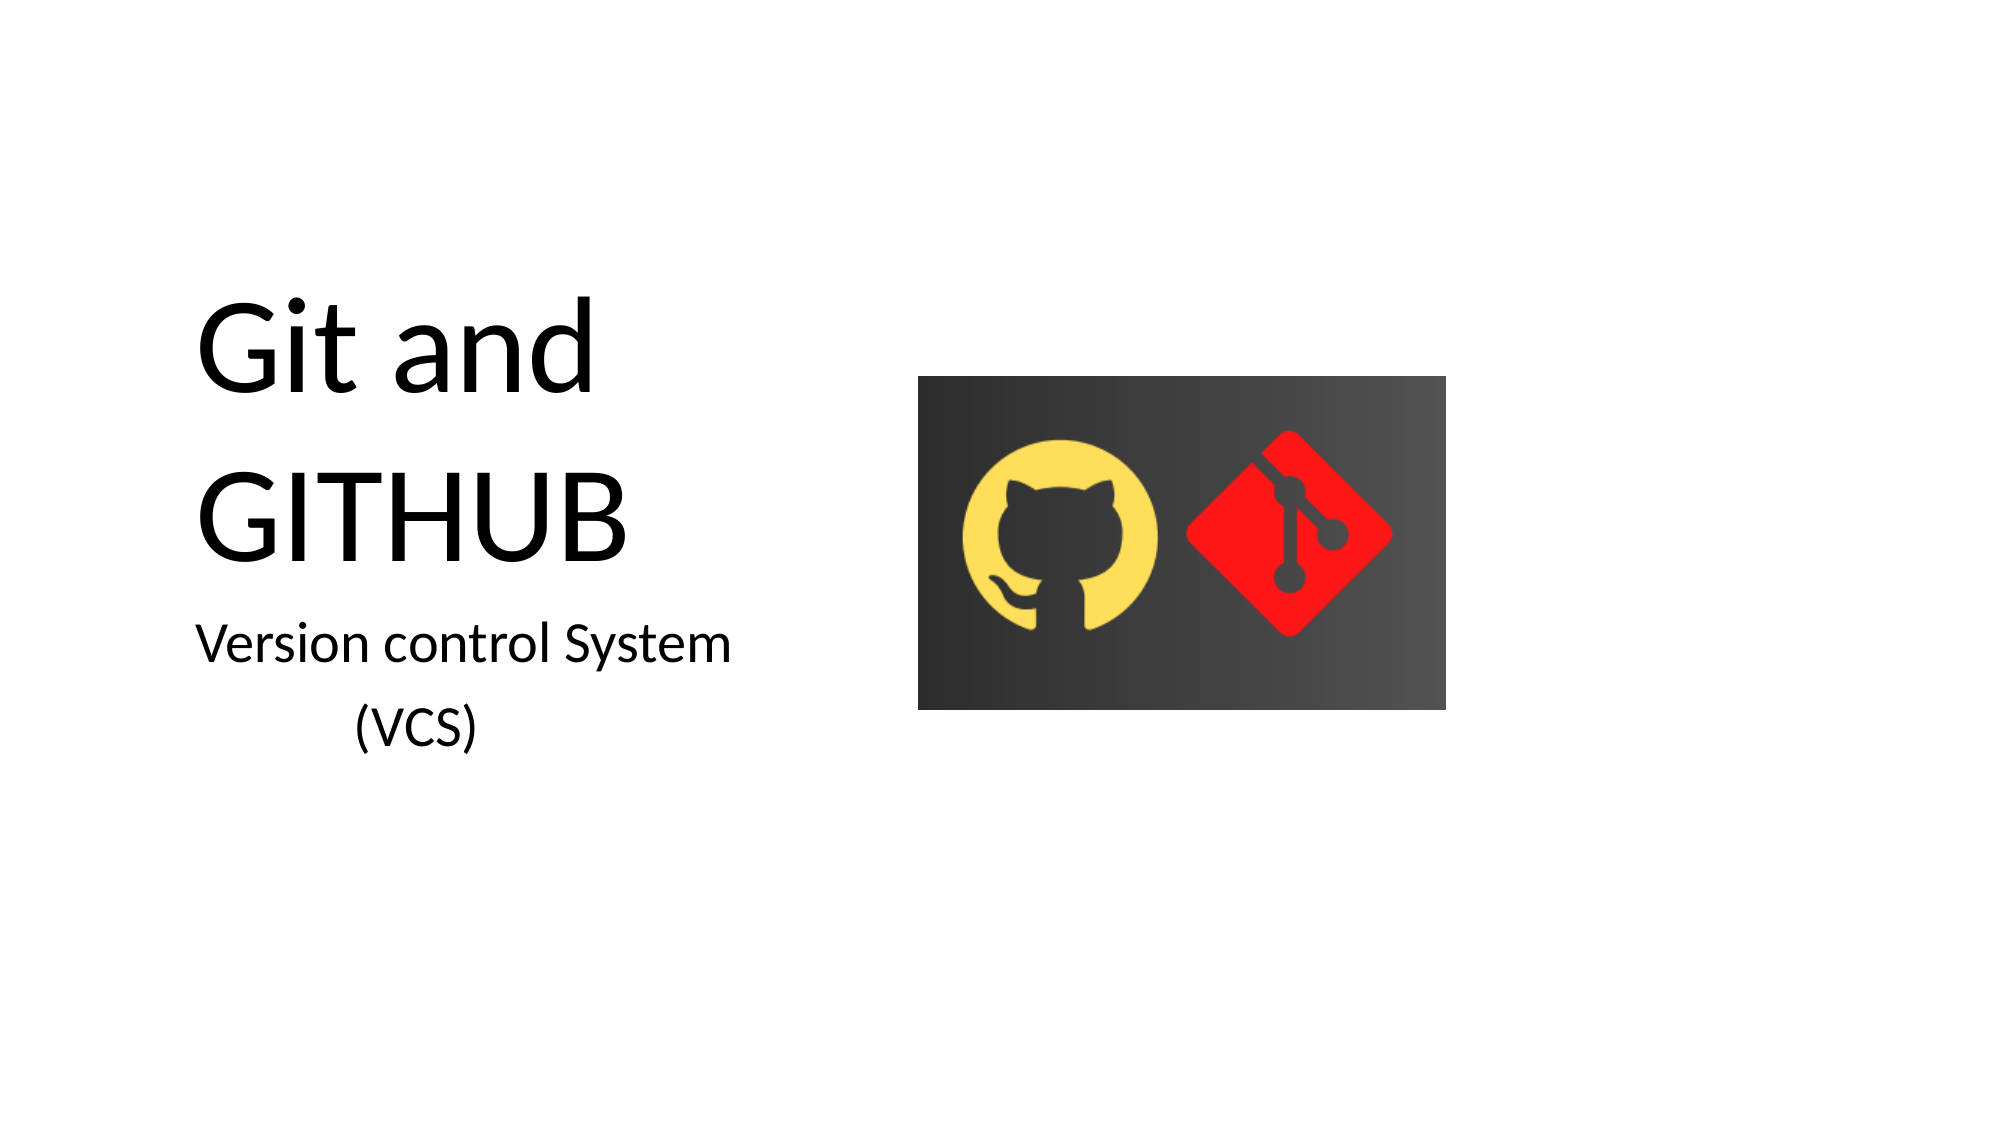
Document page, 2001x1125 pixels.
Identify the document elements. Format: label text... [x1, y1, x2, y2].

list Git and GITHUB Version control System (VCS) [180, 80, 1830, 963]
picture [918, 376, 1446, 710]
